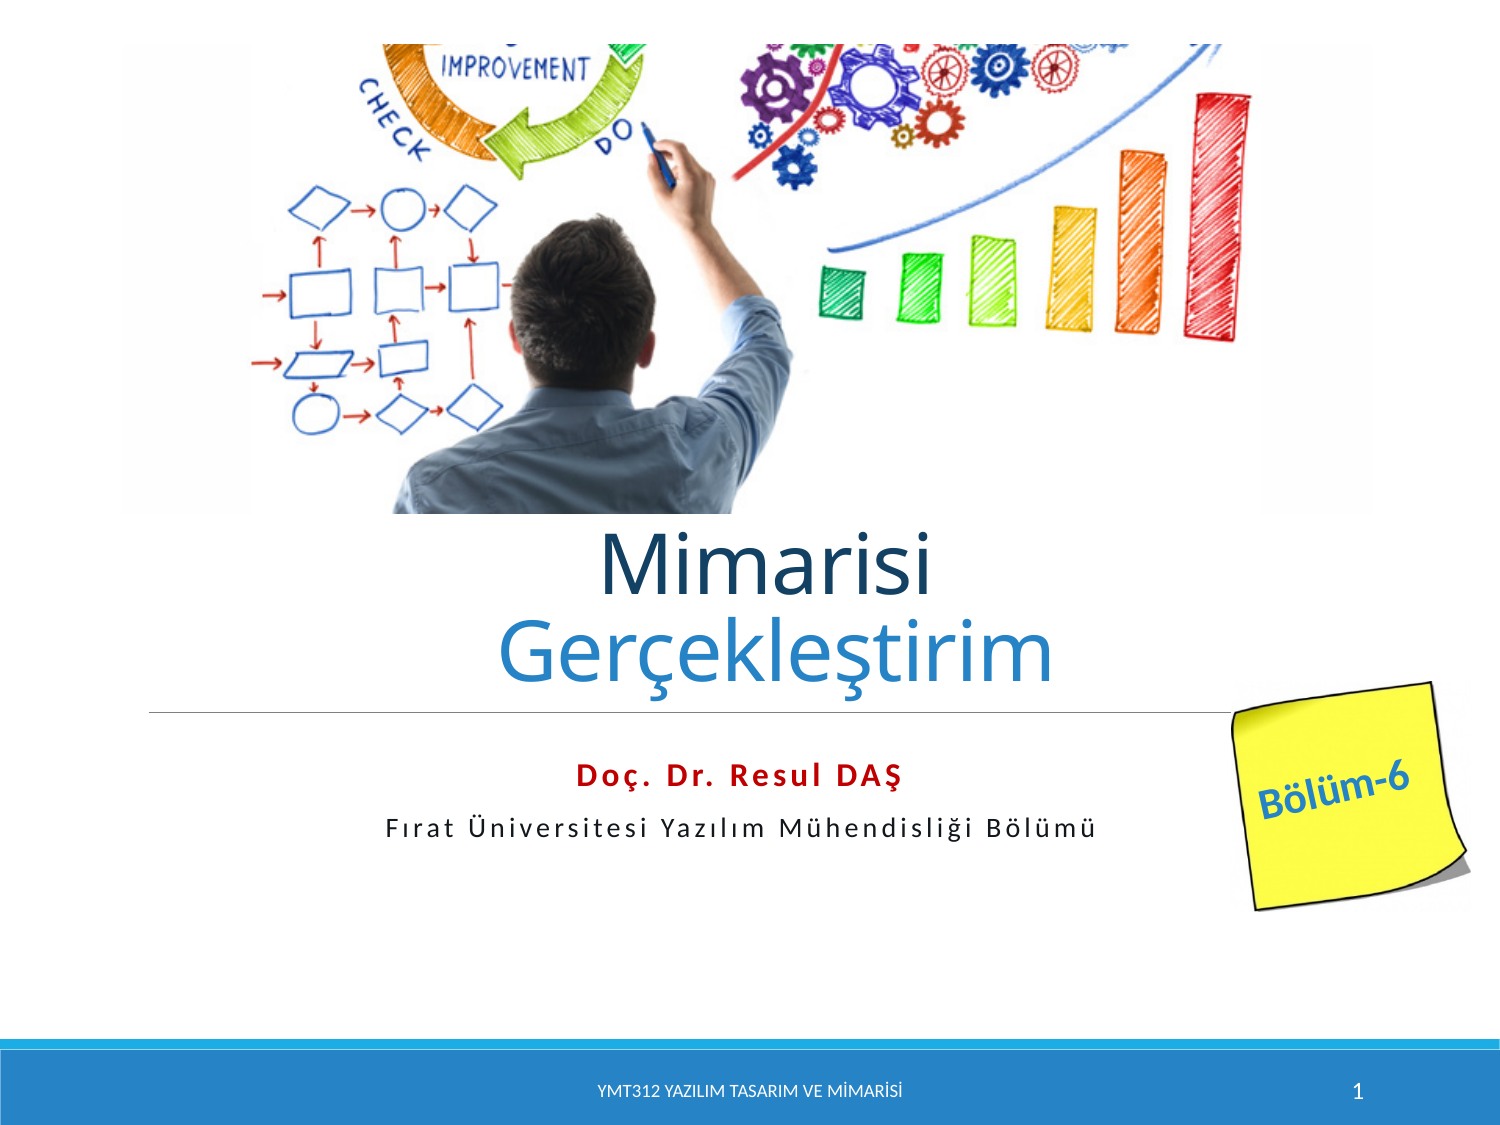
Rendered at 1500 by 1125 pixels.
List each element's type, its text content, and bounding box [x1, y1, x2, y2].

title YMT 312-Yazılım Tasarım Ve Mimarisi Gerçekleştirim [60, 120, 1471, 706]
text_box Doç. Dr. Resul DAŞ Fırat Üniversitesi Yazılım Mühendisliği Bölümü [122, 725, 1228, 868]
picture [1231, 680, 1471, 913]
slide_number 1 [1218, 1059, 1380, 1120]
picture [121, 44, 1373, 515]
footer YMT312 Yazılım Tasarım ve Mimarisi [453, 1059, 1047, 1120]
